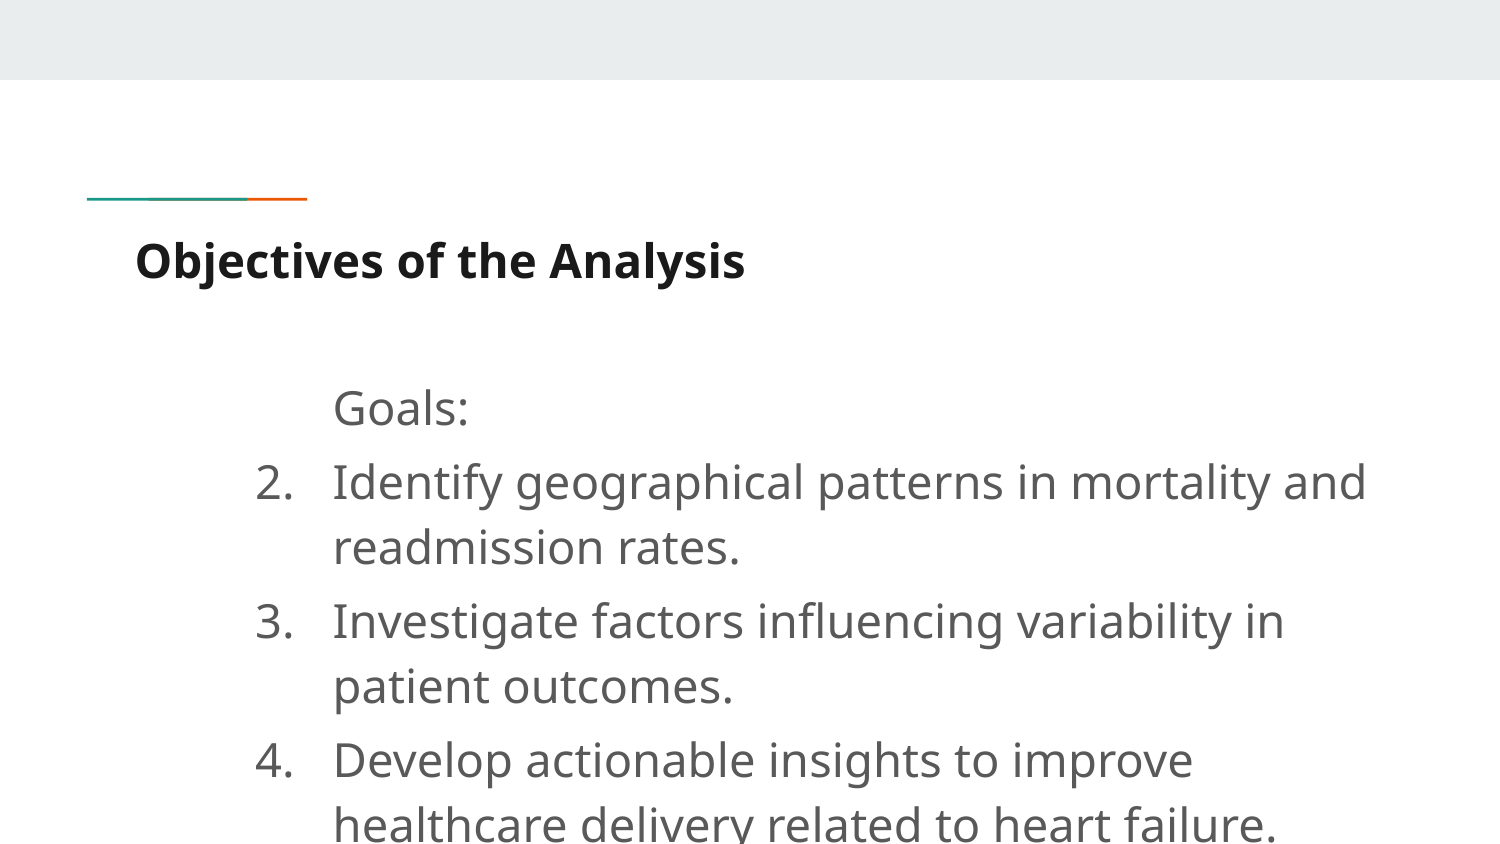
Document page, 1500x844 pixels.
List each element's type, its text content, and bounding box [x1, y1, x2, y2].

list Goals: Identify geographical patterns in mortality and readmission rates. Investigate factors influencing variability in patient outcomes. Develop actionable insights to improve healthcare delivery related to heart failure. [209, 354, 1400, 844]
title Objectives of the Analysis [119, 216, 1381, 305]
